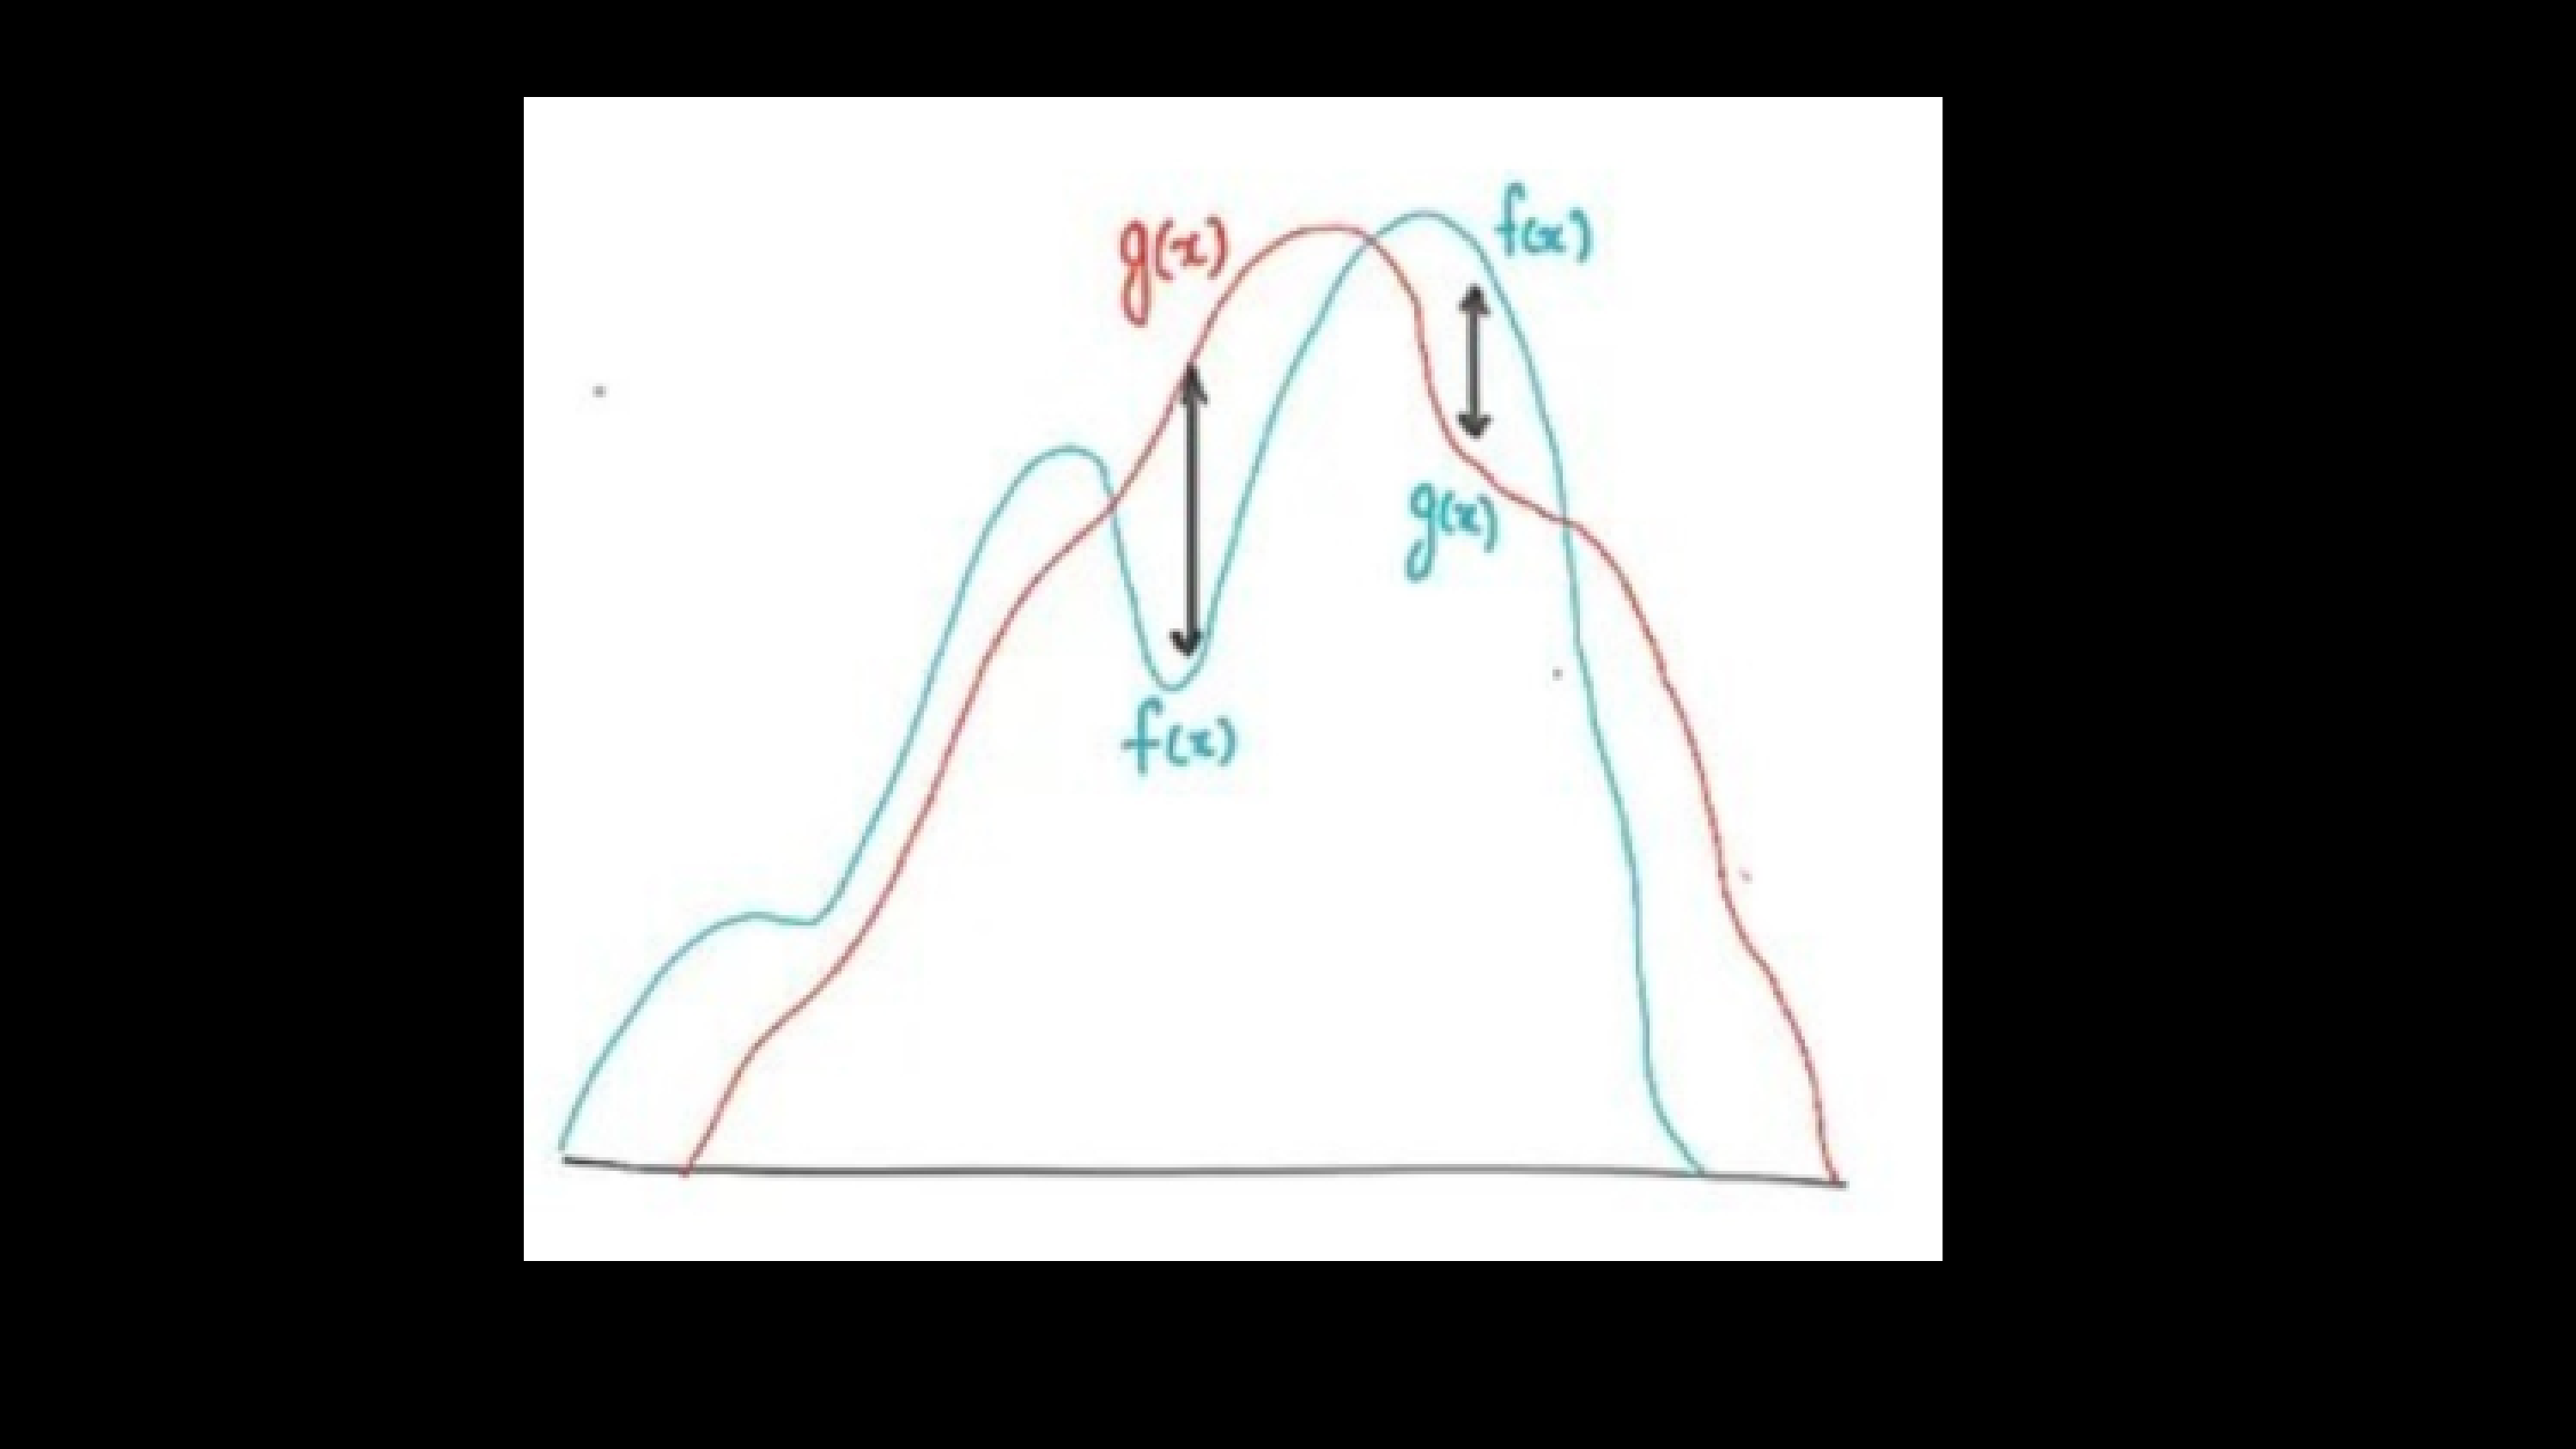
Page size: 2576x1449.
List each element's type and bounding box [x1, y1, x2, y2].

text_box [524, 97, 1943, 1261]
